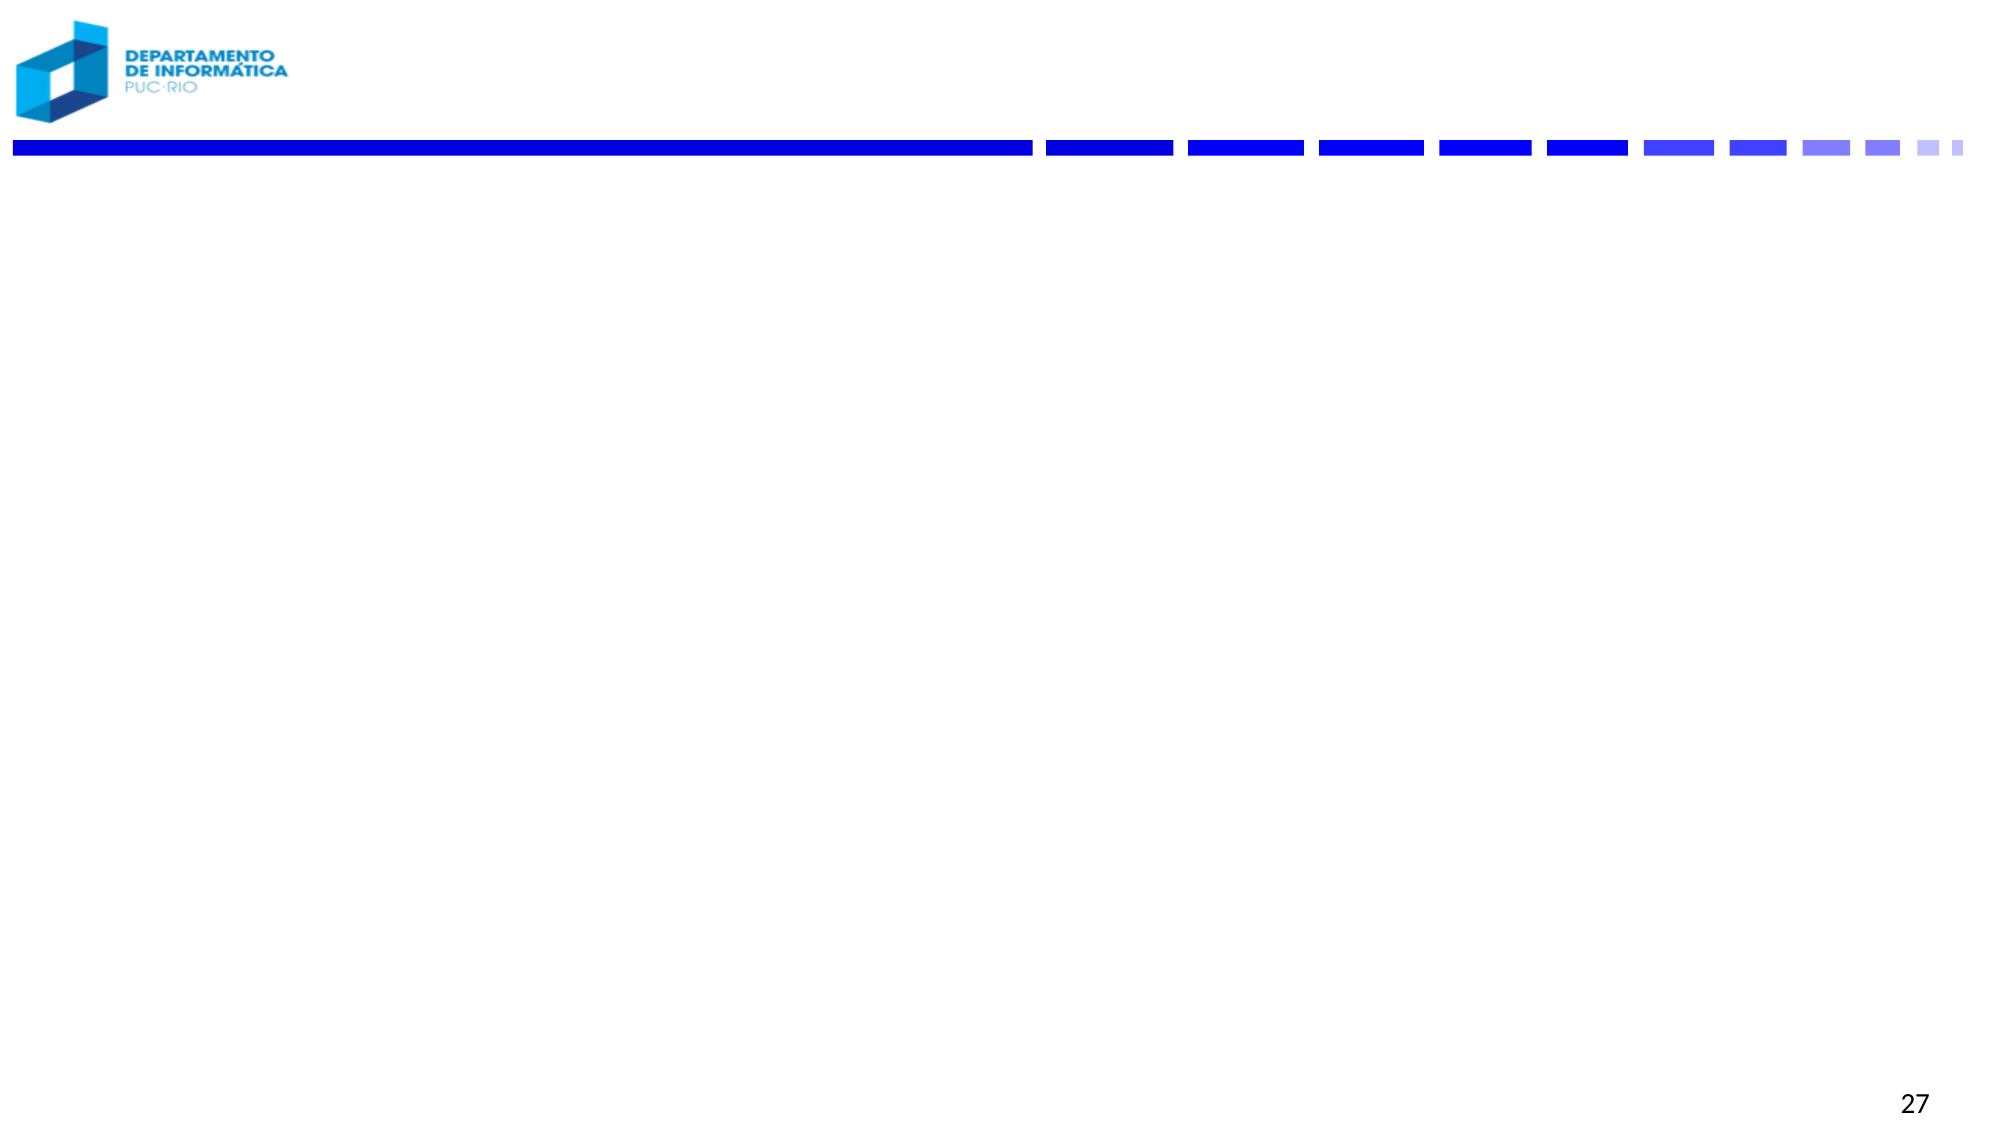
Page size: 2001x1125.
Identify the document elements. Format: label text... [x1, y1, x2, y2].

slide_number 27 [1478, 1085, 1945, 1118]
picture [12, 19, 292, 126]
